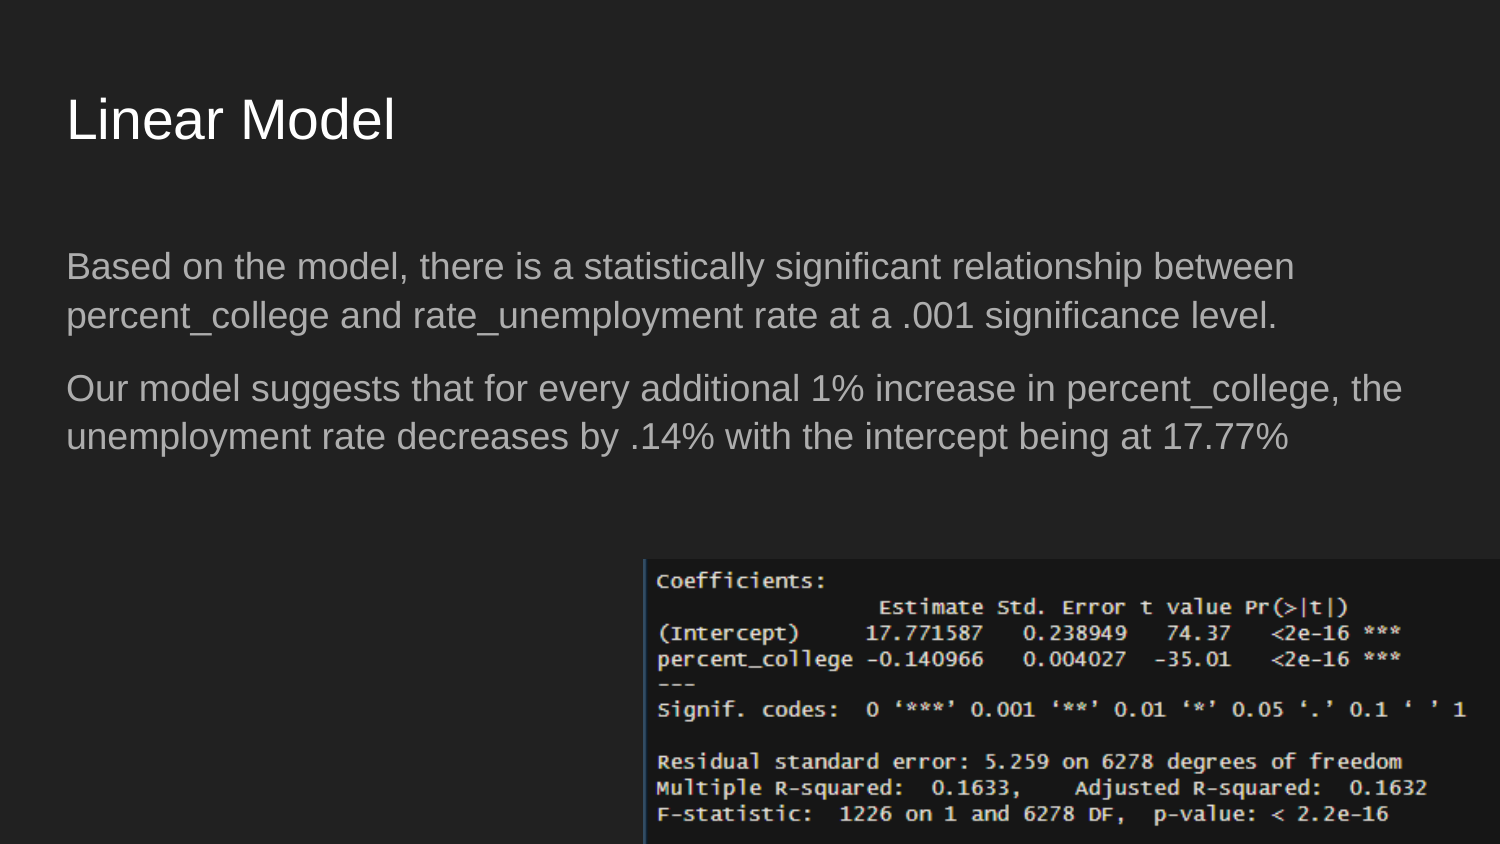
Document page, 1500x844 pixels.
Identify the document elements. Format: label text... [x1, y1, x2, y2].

list Based on the model, there is a statistically significant relationship between percent_college and rate_unemployment rate at a .001 significance level. Our model suggests that for every additional 1% increase in percent_college, the unemployment rate decreases by .14% with the intercept being at 17.77% [51, 224, 1449, 786]
title Linear Model [51, 72, 1449, 167]
picture [643, 559, 1500, 844]
